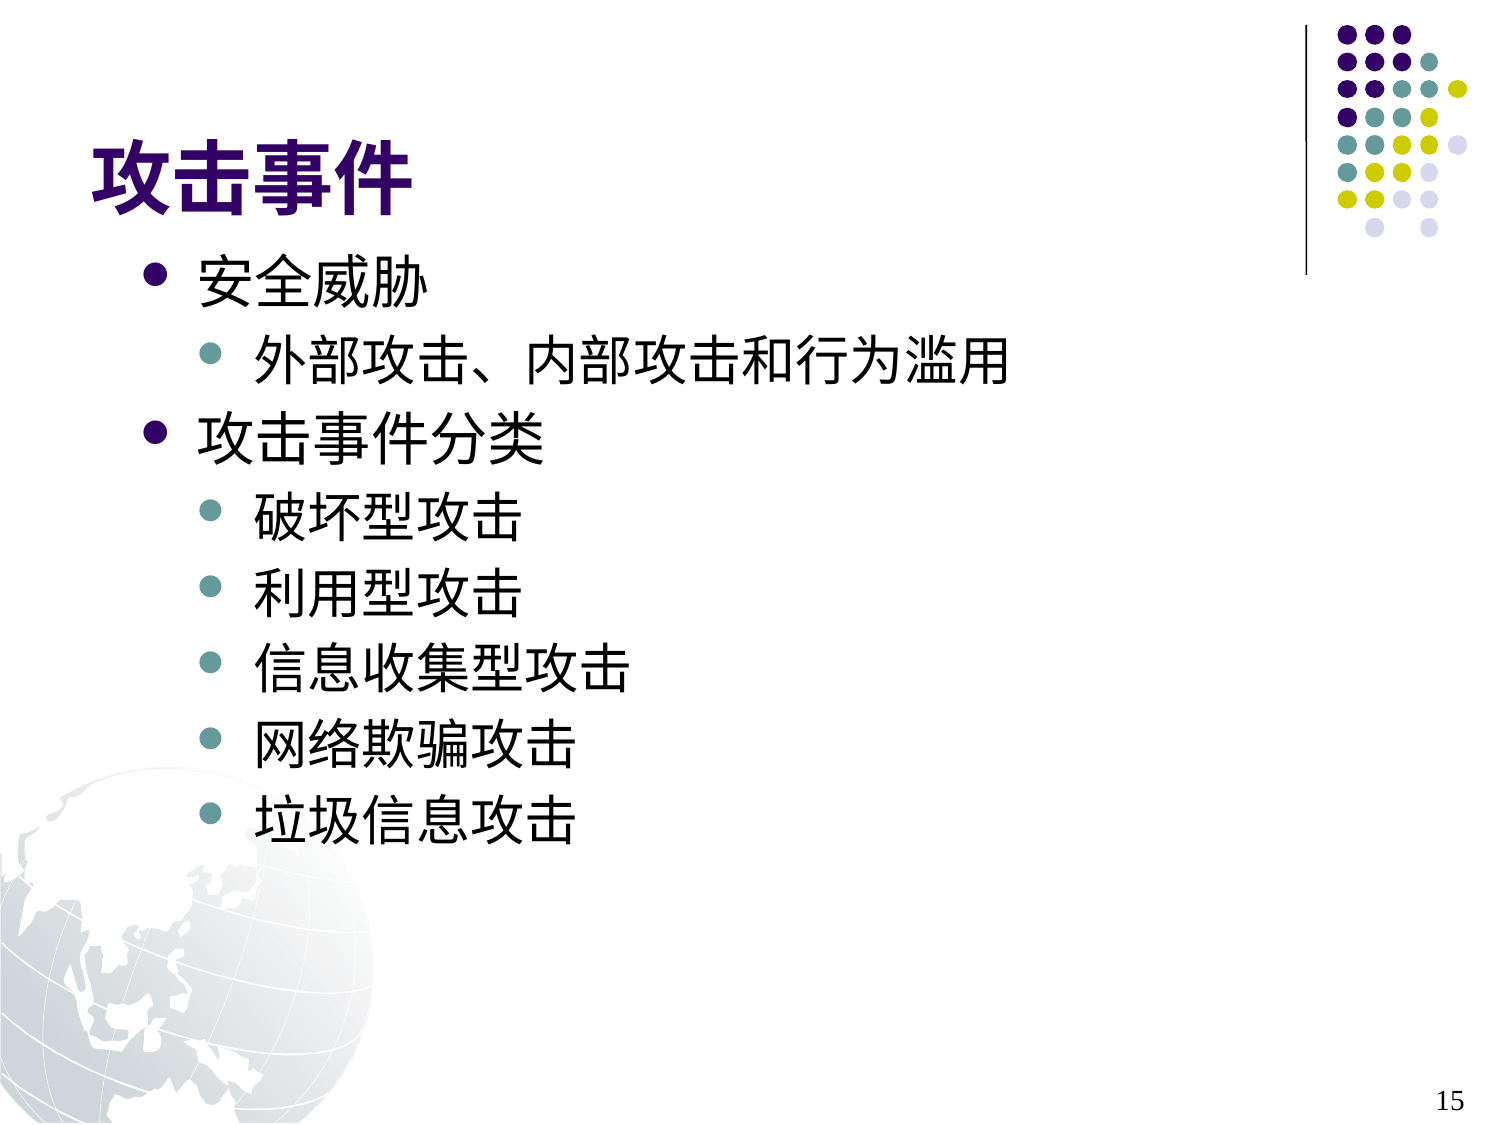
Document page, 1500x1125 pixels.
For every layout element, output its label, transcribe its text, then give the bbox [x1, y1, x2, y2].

list 安全威胁 外部攻击、内部攻击和行为滥用 攻击事件分类 破坏型攻击 利用型攻击 信息收集型攻击 网络欺骗攻击 垃圾信息攻击 [125, 237, 1400, 938]
title 攻击事件 [75, 172, 1313, 233]
